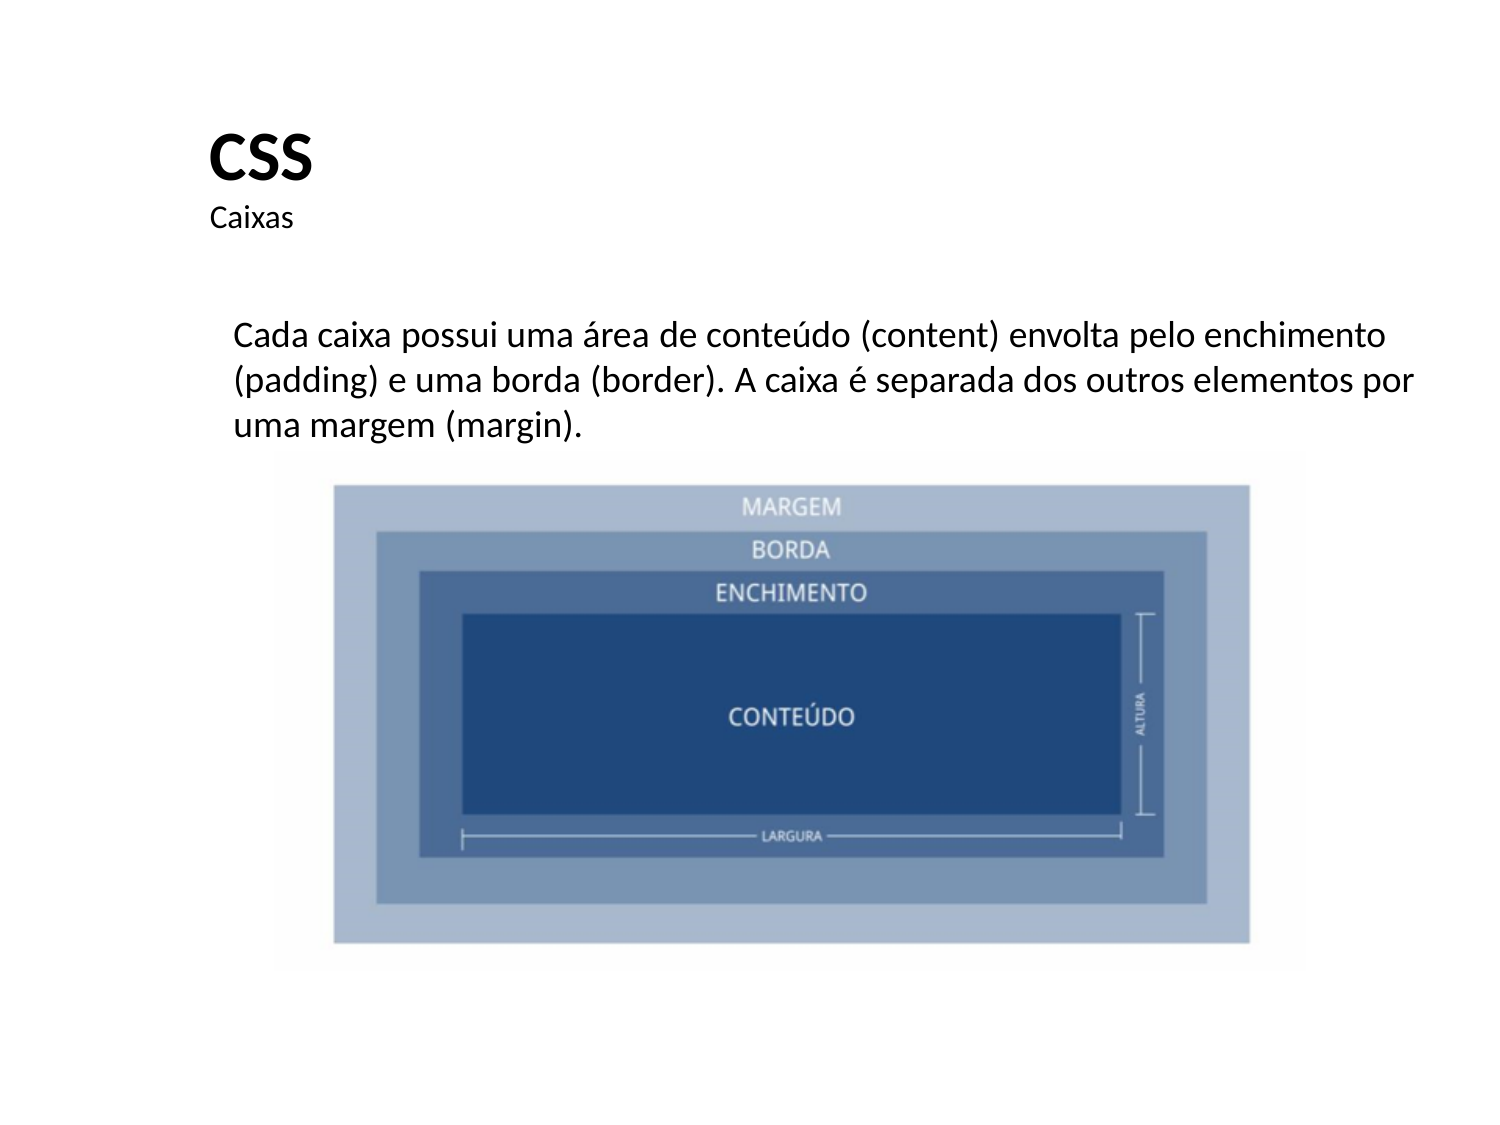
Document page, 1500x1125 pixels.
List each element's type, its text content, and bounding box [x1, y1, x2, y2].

text_box CSS Caixas [209, 108, 340, 236]
text_box Cada caixa possui uma área de conteúdo (content) envolta pelo enchimento (padding) e uma borda (border). A caixa é separada dos outros elementos por uma margem (margin). [233, 309, 1442, 446]
picture [274, 451, 1307, 971]
